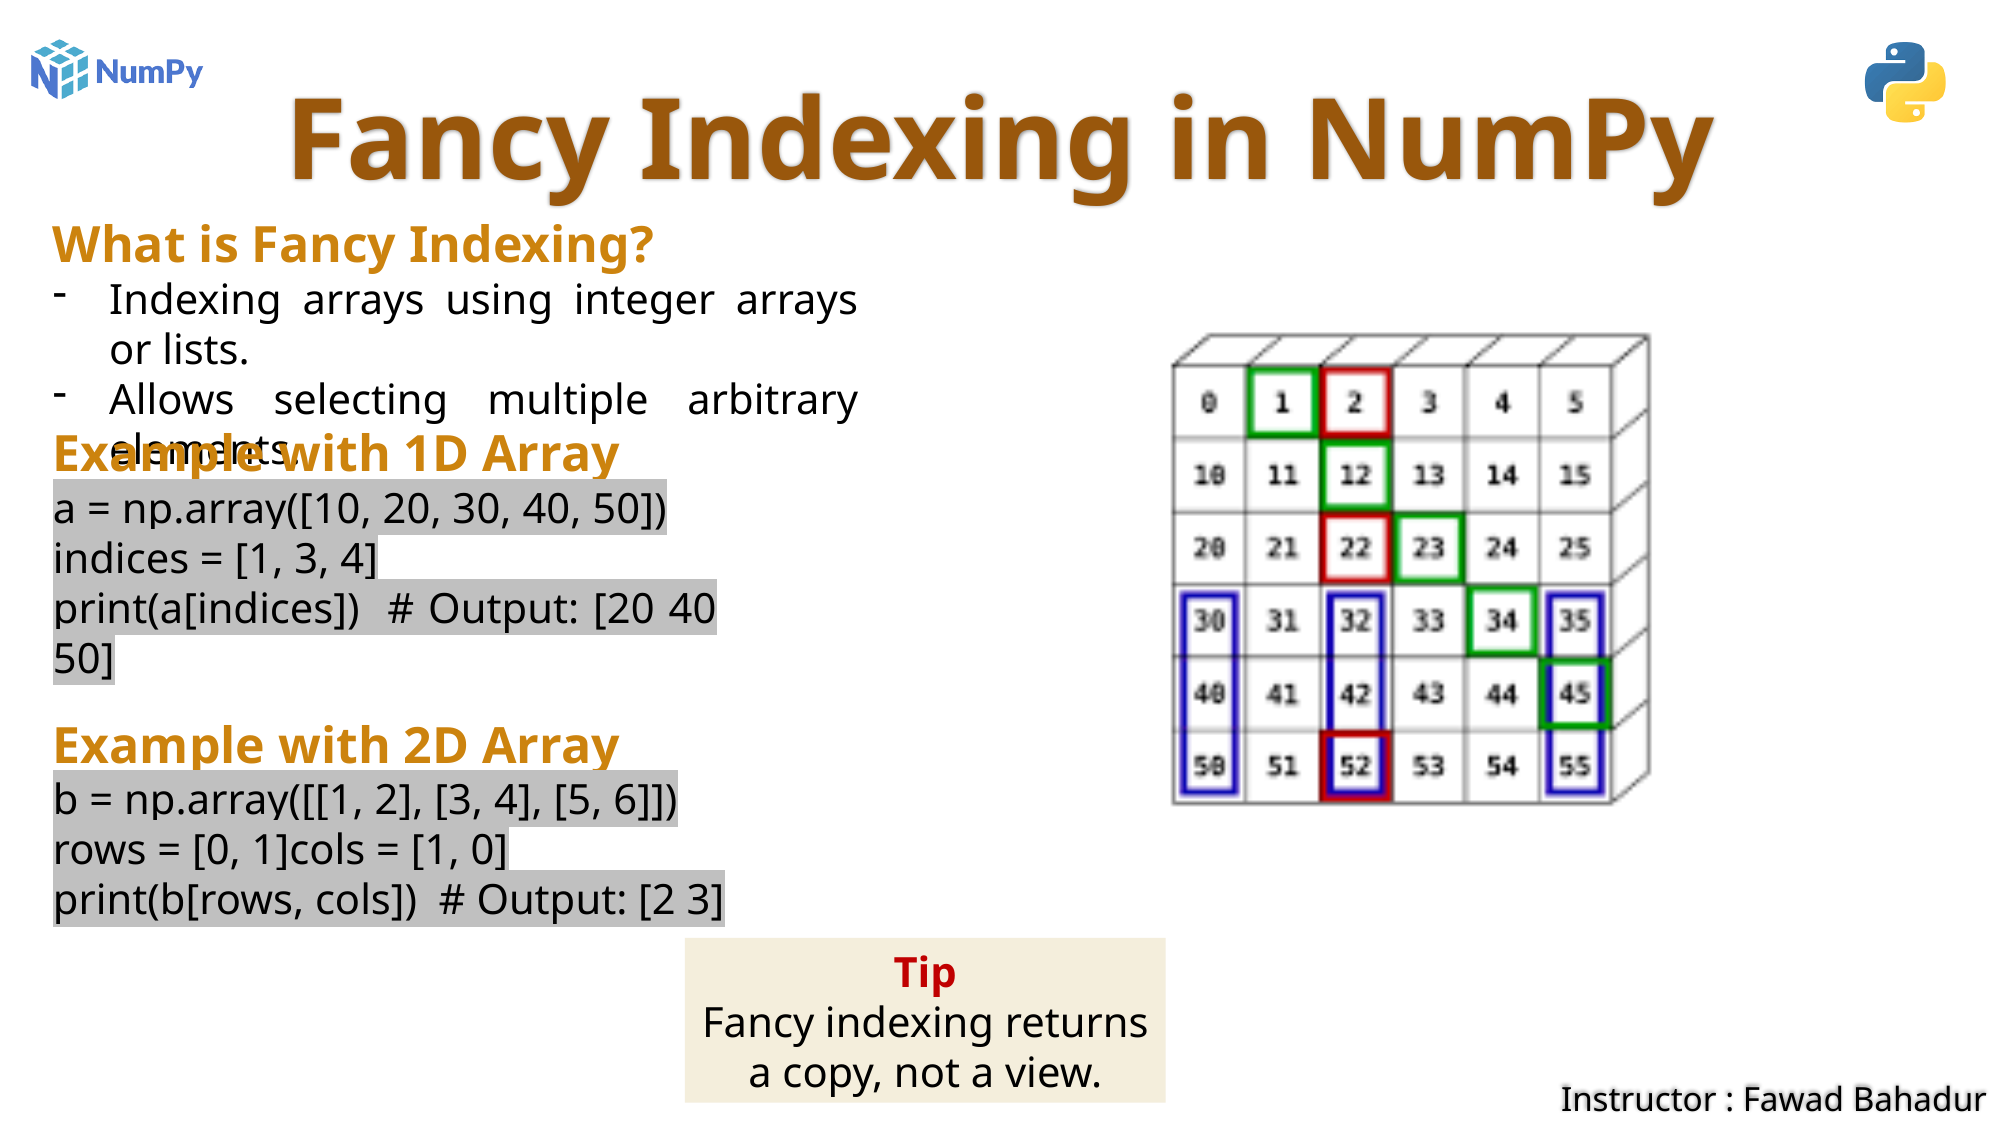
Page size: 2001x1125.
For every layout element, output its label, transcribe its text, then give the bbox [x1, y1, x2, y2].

text_box Tip Fancy indexing returns a copy, not a view. [684, 937, 1166, 1103]
picture [19, 25, 215, 114]
text_box Example with 2D Array b = np.array([[1, 2], [3, 4], [5, 6]]) rows = [0, 1]cols = [1, 0] print(b[rows, cols]) # Output: [2 3] [38, 705, 782, 931]
picture [1845, 22, 1965, 142]
text_box Example with 1D Array a = np.array([10, 20, 30, 40, 50]) indices = [1, 3, 4] print(a[indices]) # Output: [20 40 50] [38, 414, 732, 689]
title Fancy Indexing in NumPy [225, 16, 1775, 212]
picture [1161, 331, 1687, 819]
text_box What is Fancy Indexing? Indexing arrays using integer arrays or lists. Allows selecting multiple arbitrary elements. [38, 205, 874, 481]
text_box Instructor : Fawad Bahadur [1527, 1067, 2000, 1125]
